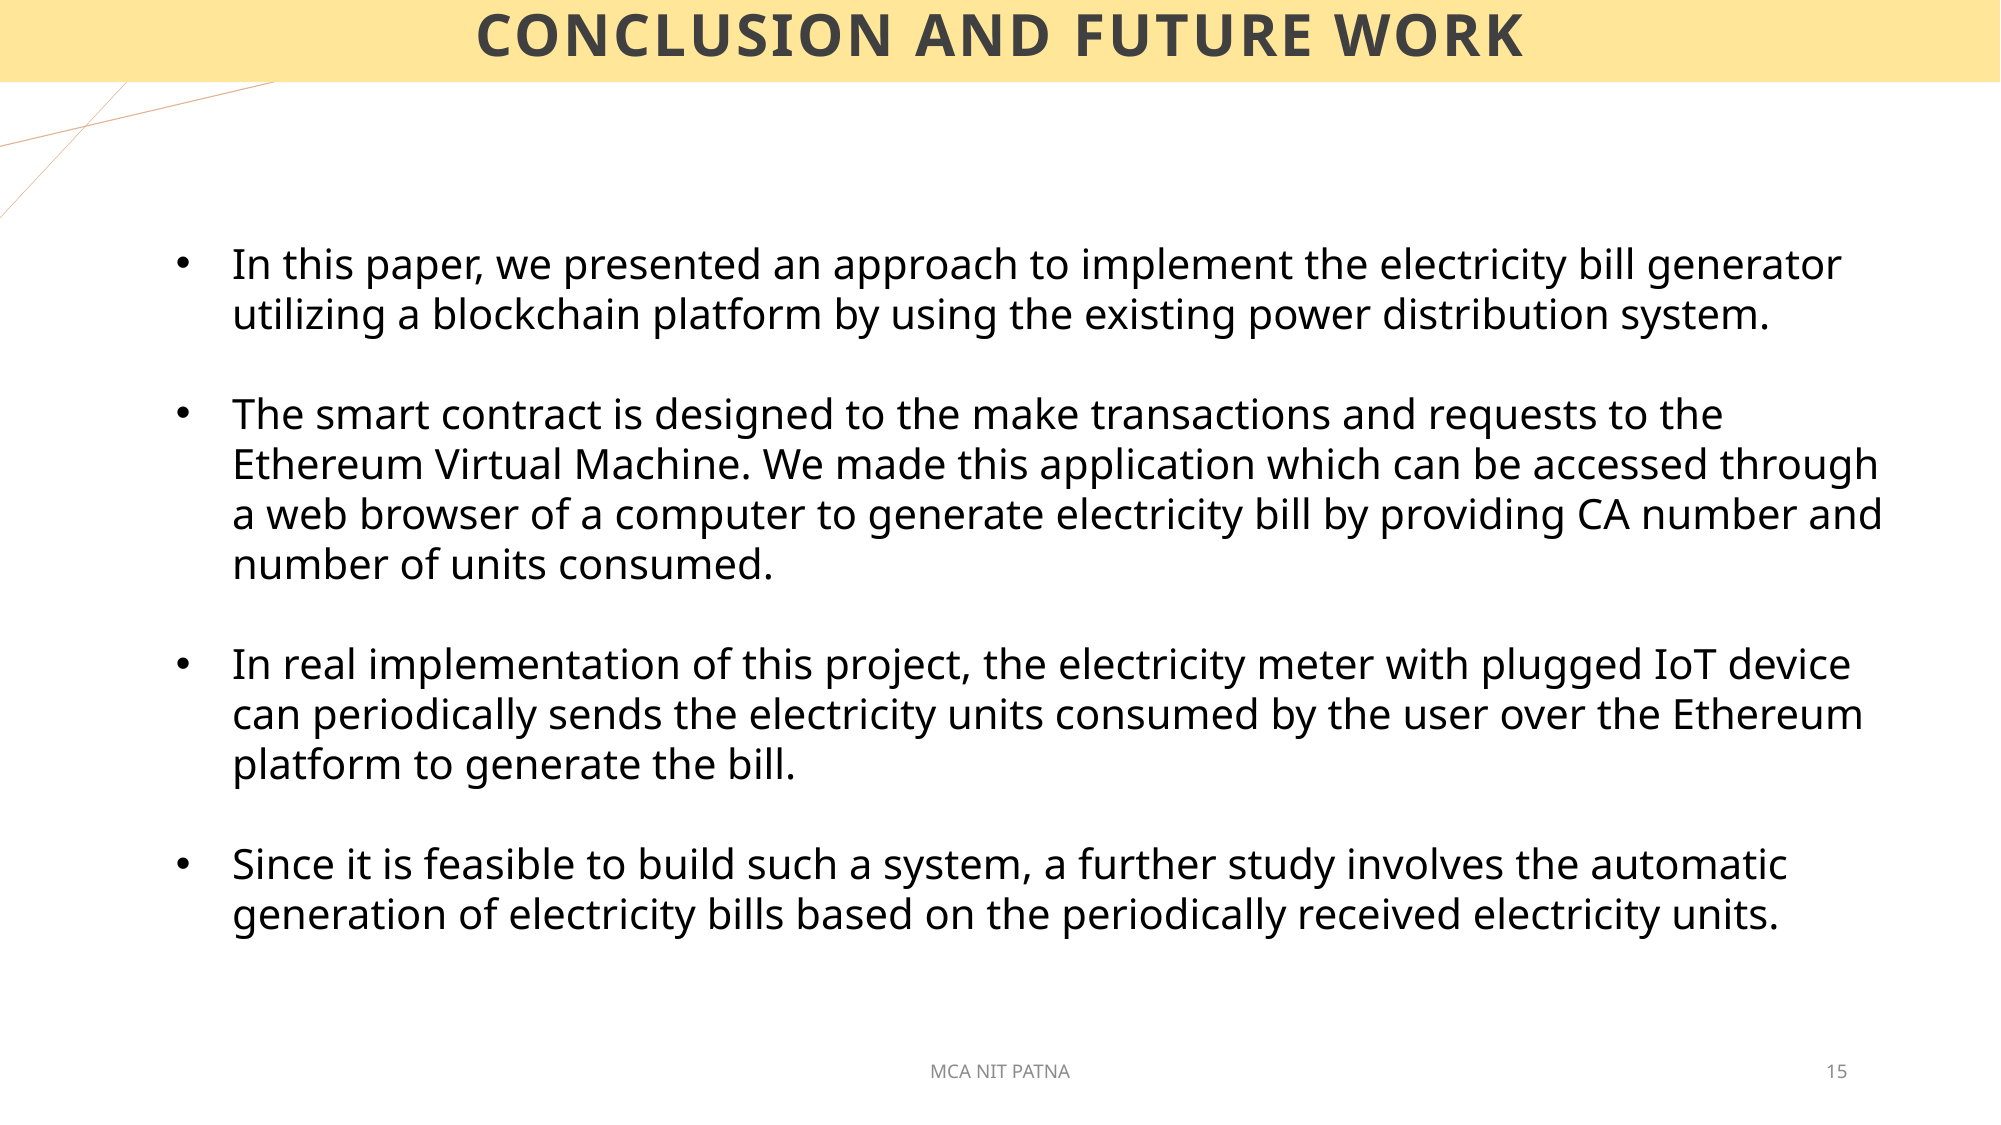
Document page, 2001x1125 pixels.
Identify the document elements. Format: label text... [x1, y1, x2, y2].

title Conclusion and future work [0, 0, 2000, 83]
slide_number 15 [1412, 1042, 1863, 1103]
text_box In this paper, we presented an approach to implement the electricity bill generator utilizing a blockchain platform by using the existing power distribution system. The smart contract is designed to the make transactions and requests to the Ethereum Virtual Machine. We made this application which can be accessed through a web browser of a computer to generate electricity bill by providing CA number and number of units consumed. In real implementation of this project, the electricity meter with plugged IoT device can periodically sends the electricity units consumed by the user over the Ethereum platform to generate the bill. Since it is feasible to build such a system, a further study involves the automatic generation of electricity bills based on the periodically received electricity units. [160, 230, 1914, 996]
footer MCA NIT PATNA [662, 1042, 1338, 1103]
